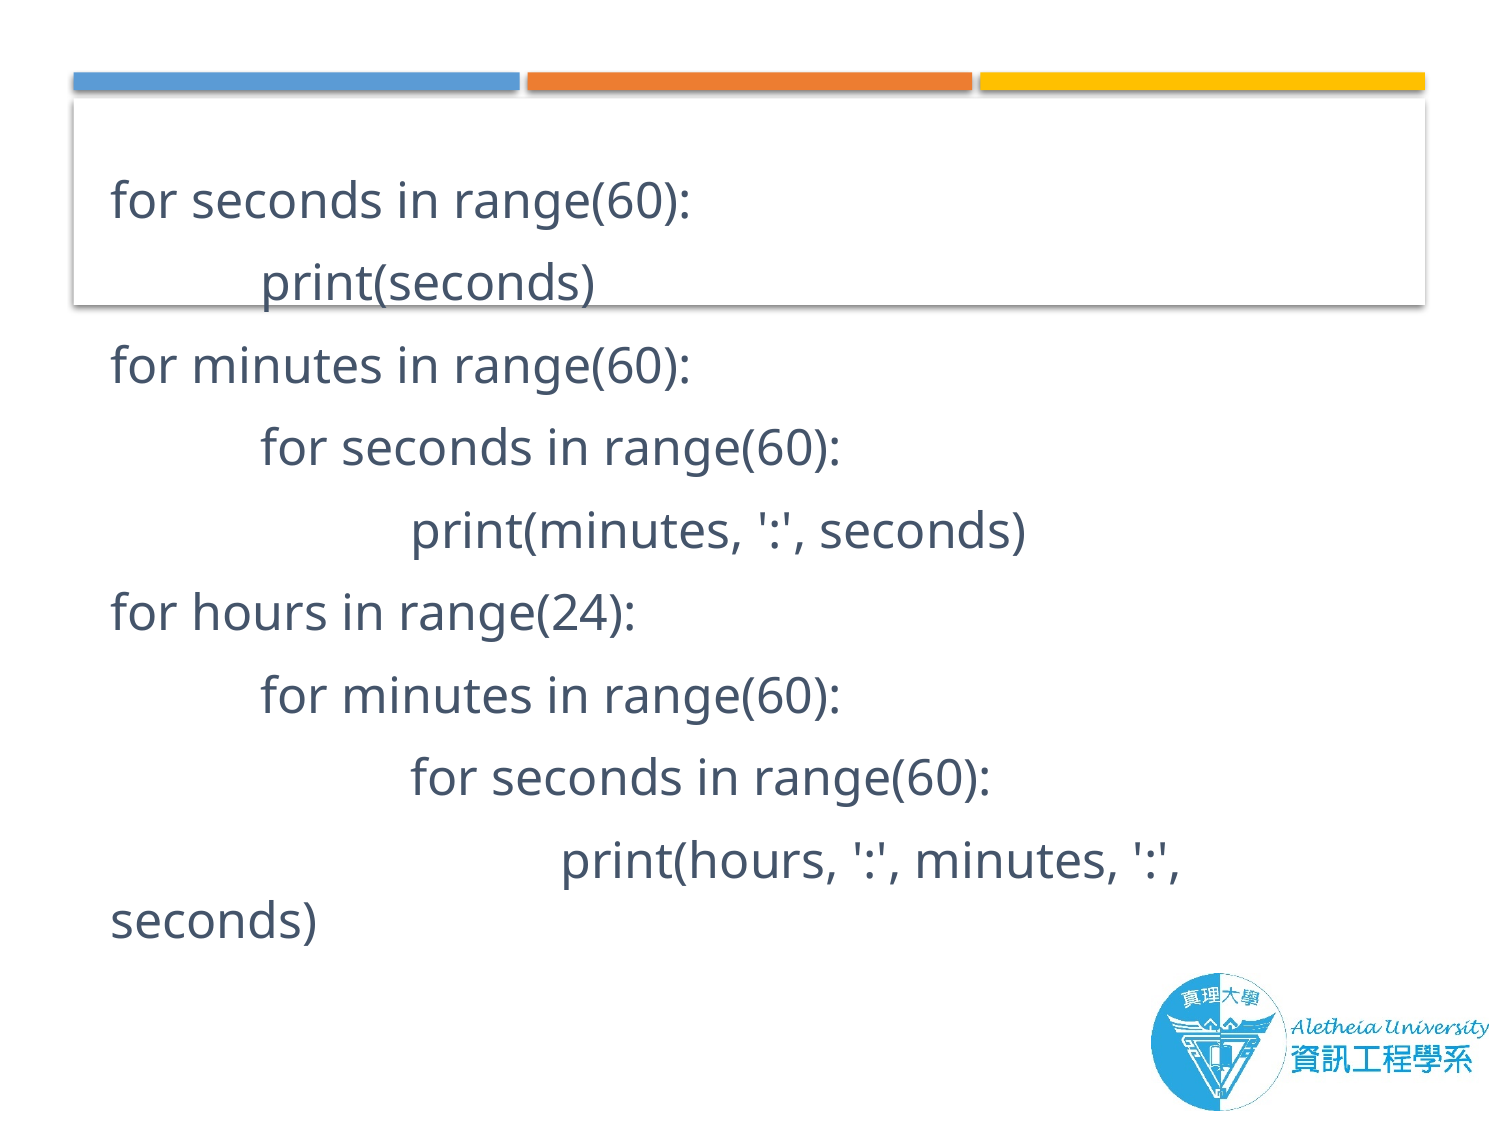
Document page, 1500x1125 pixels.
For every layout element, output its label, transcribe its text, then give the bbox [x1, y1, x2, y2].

list for seconds in range(60): print(seconds) for minutes in range(60): for seconds in range(60): print(minutes, ':', seconds) for hours in range(24): for minutes in range(60): for seconds in range(60): print(hours, ':', minutes, ':', seconds) [95, 160, 1406, 962]
picture [1151, 973, 1489, 1111]
